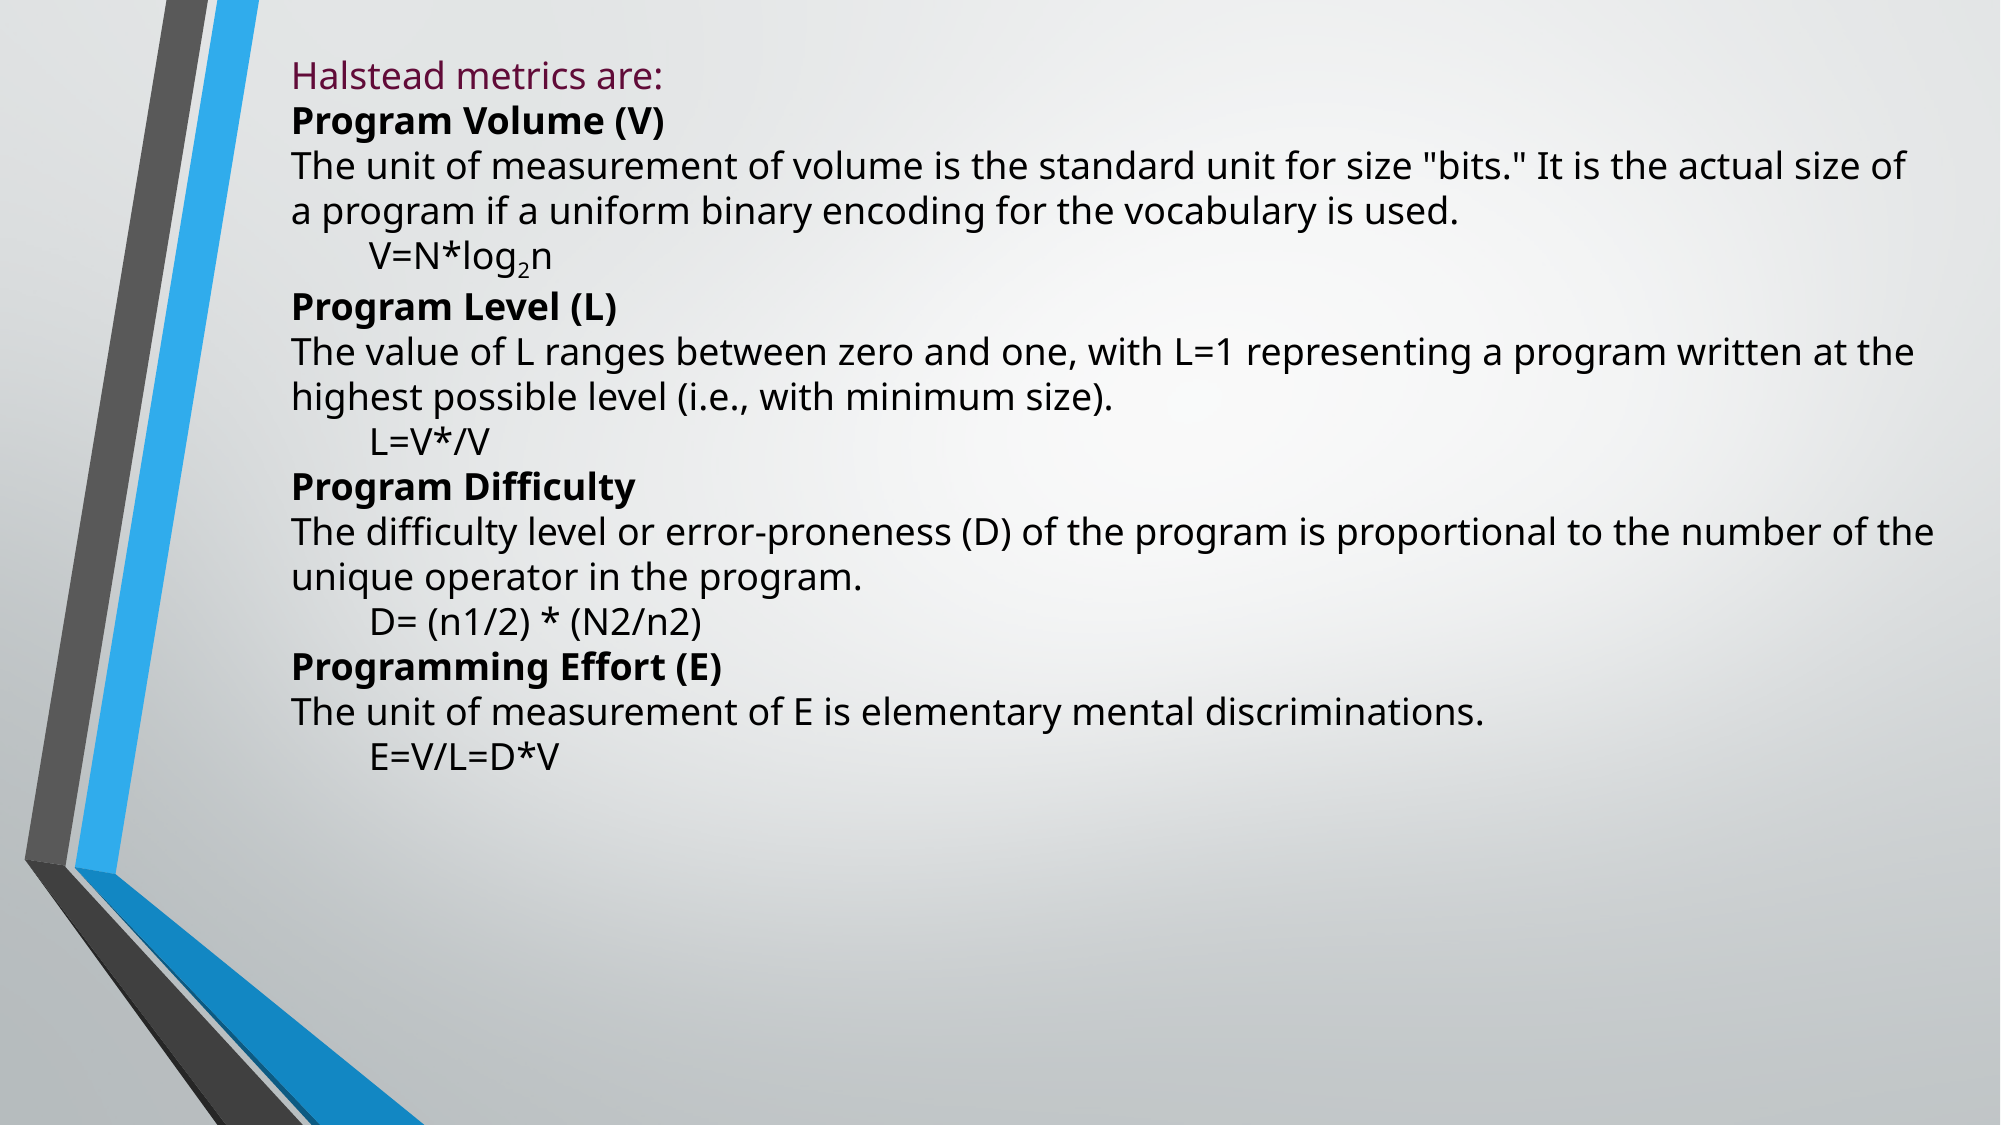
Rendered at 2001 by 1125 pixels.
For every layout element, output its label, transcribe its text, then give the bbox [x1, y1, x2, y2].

text_box Halstead metrics are: Program Volume (V) The unit of measurement of volume is the standard unit for size "bits." It is the actual size of a program if a uniform binary encoding for the vocabulary is used. V=N*log2n Program Level (L) The value of L ranges between zero and one, with L=1 representing a program written at the highest possible level (i.e., with minimum size). L=V*/V Program Difficulty The difficulty level or error-proneness (D) of the program is proportional to the number of the unique operator in the program. D= (n1/2) * (N2/n2) Programming Effort (E) The unit of measurement of E is elementary mental discriminations. E=V/L=D*V [276, 44, 1953, 786]
